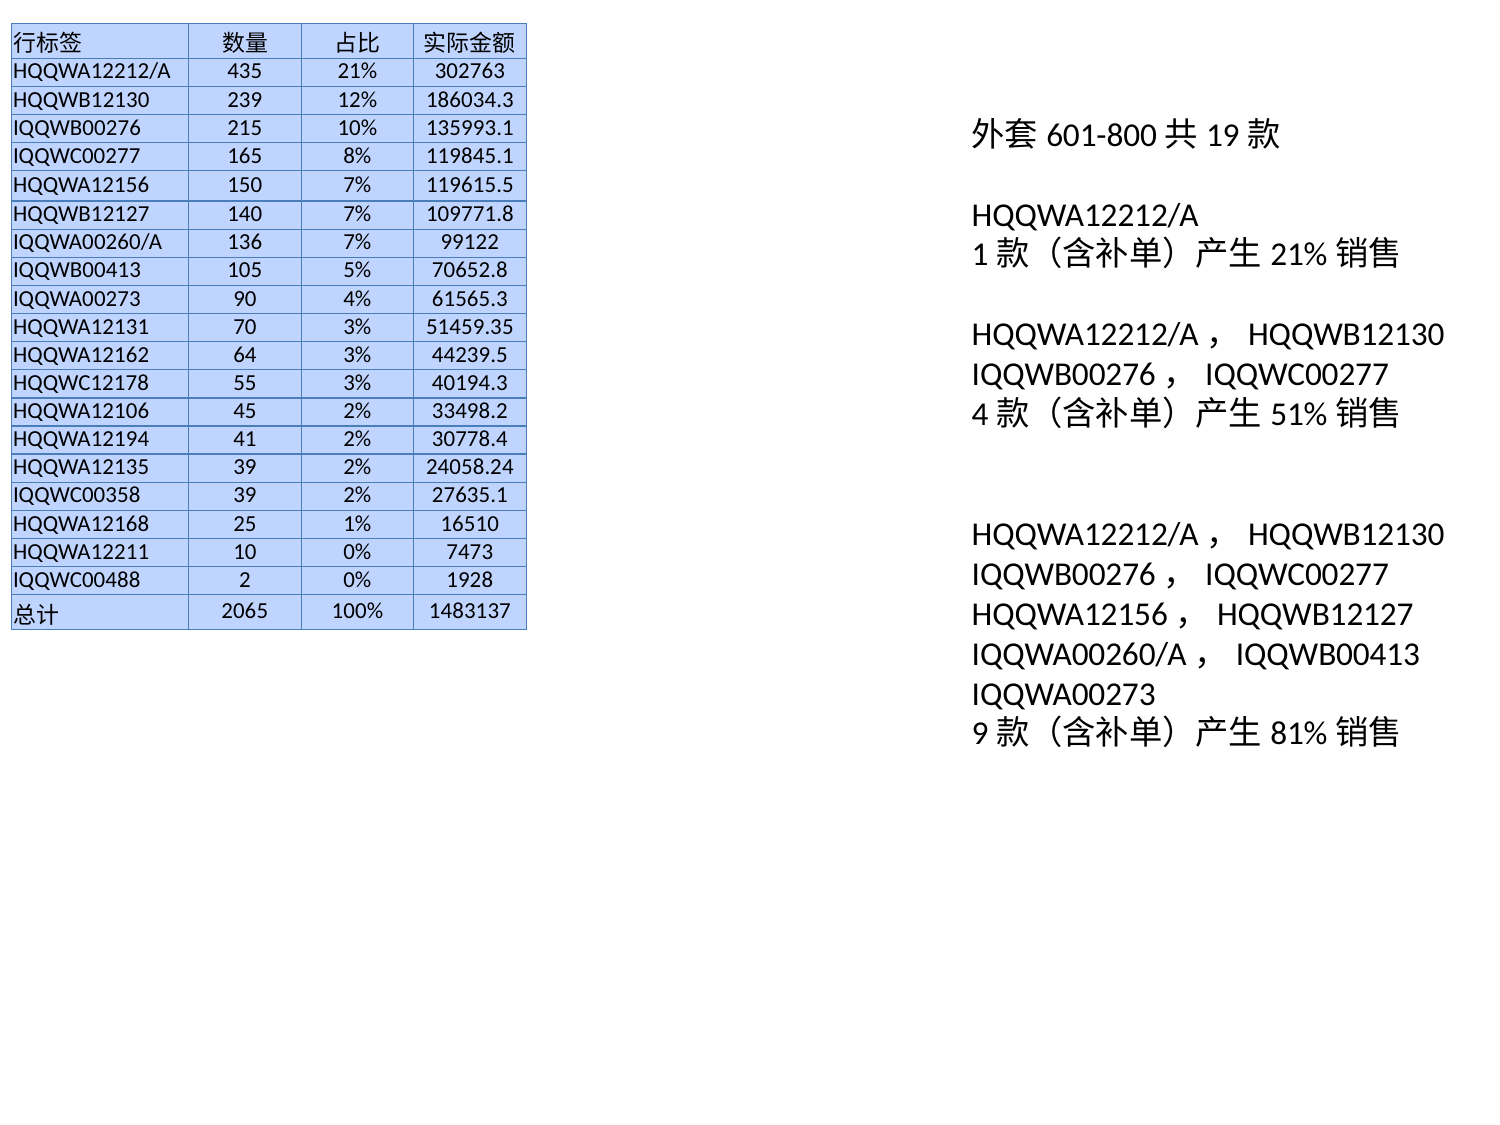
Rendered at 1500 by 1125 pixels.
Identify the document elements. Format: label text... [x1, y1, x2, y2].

table_cell 1483137 [414, 595, 526, 629]
table_cell 1% [302, 511, 413, 538]
table_cell 215 [189, 115, 301, 142]
table_cell 24058.24 [414, 455, 526, 482]
table_cell HQQWA12162 [12, 342, 188, 369]
table_cell HQQWA12156 [12, 171, 188, 200]
table_cell 5% [302, 258, 413, 285]
table_cell 302763 [414, 59, 526, 86]
table_cell 0% [302, 539, 413, 566]
table_cell 150 [189, 171, 301, 200]
table_cell 61565.3 [414, 286, 526, 313]
table_cell 41 [189, 427, 301, 453]
table_cell HQQWA12135 [12, 455, 188, 482]
table_cell IQQWA00273 [12, 286, 188, 313]
table_cell 16510 [414, 511, 526, 538]
table_cell 2065 [189, 595, 301, 629]
table_cell 99122 [414, 230, 526, 257]
table_cell 39 [189, 455, 301, 482]
table_cell 4% [302, 286, 413, 313]
table_cell HQQWA12131 [12, 314, 188, 341]
table_cell 64 [189, 342, 301, 369]
table_cell HQQWA12168 [12, 511, 188, 538]
table_cell 70652.8 [414, 258, 526, 285]
table_cell 7% [302, 230, 413, 257]
table_cell 435 [189, 59, 301, 86]
table_cell 25 [189, 511, 301, 538]
table_cell 3% [302, 314, 413, 341]
table_cell 2 [189, 567, 301, 594]
table_cell 70 [189, 314, 301, 341]
table_cell 45 [189, 399, 301, 425]
table_cell 140 [189, 202, 301, 229]
table_cell 3% [302, 370, 413, 397]
table_cell 7% [302, 171, 413, 200]
table_cell 2% [302, 427, 413, 453]
table_cell 2% [302, 455, 413, 482]
table_cell 51459.35 [414, 314, 526, 341]
table_cell 30778.4 [414, 427, 526, 453]
table_cell IQQWB00413 [12, 258, 188, 285]
table_cell 90 [189, 286, 301, 313]
table_cell 100% [302, 595, 413, 629]
table_cell HQQWB12130 [12, 87, 188, 114]
table_cell IQQWC00488 [12, 567, 188, 594]
table_cell 27635.1 [414, 483, 526, 510]
table_cell 105 [189, 258, 301, 285]
table_cell 40194.3 [414, 370, 526, 397]
table_cell HQQWA12106 [12, 399, 188, 425]
table_cell IQQWA00260/A [12, 230, 188, 257]
table_cell 12% [302, 87, 413, 114]
table_cell 7473 [414, 539, 526, 566]
table_cell 109771.8 [414, 202, 526, 229]
table_cell IQQWC00358 [12, 483, 188, 510]
table_cell HQQWA12211 [12, 539, 188, 566]
table_cell 135993.1 [414, 115, 526, 142]
table_header 数量 [189, 24, 301, 58]
table_cell HQQWB12127 [12, 202, 188, 229]
table_cell 33498.2 [414, 399, 526, 425]
table_cell 119615.5 [414, 171, 526, 200]
table_cell 136 [189, 230, 301, 257]
table_cell 0% [302, 567, 413, 594]
table_header 占比 [302, 24, 413, 58]
table_cell 2% [302, 399, 413, 425]
table_cell 21% [302, 59, 413, 86]
table_header 实际金额 [414, 24, 526, 58]
table_cell HQQWA12212/A [12, 59, 188, 86]
table_cell 10 [189, 539, 301, 566]
table_cell 2% [302, 483, 413, 510]
table_cell 119845.1 [414, 143, 526, 170]
table_cell 186034.3 [414, 87, 526, 114]
table_cell HQQWA12194 [12, 427, 188, 453]
text_box 外套601-800共19款 HQQWA12212/A 1款（含补单）产生21%销售 HQQWA12212/A，HQQWB12130 IQQWB00276，IQQWC00277 4款（含补单）产生51%销售 HQQWA12212/A，HQQWB12130 IQQWB00276，IQQWC00277 HQQWA12156，HQQWB12127 IQQWA00260/A，IQQWB00413 IQQWA00273 9款（含补单）产生81%销售 [956, 105, 1460, 1125]
table_header 行标签 [12, 24, 188, 58]
table_cell 1928 [414, 567, 526, 594]
table_cell 7% [302, 202, 413, 229]
table_cell 165 [189, 143, 301, 170]
table_cell 239 [189, 87, 301, 114]
table_cell HQQWC12178 [12, 370, 188, 397]
table_cell IQQWB00276 [12, 115, 188, 142]
table_cell 3% [302, 342, 413, 369]
table_cell 10% [302, 115, 413, 142]
table_cell 8% [302, 143, 413, 170]
table_cell 39 [189, 483, 301, 510]
table_cell 55 [189, 370, 301, 397]
table_cell 44239.5 [414, 342, 526, 369]
table_cell IQQWC00277 [12, 143, 188, 170]
table_cell 总计 [12, 595, 188, 629]
